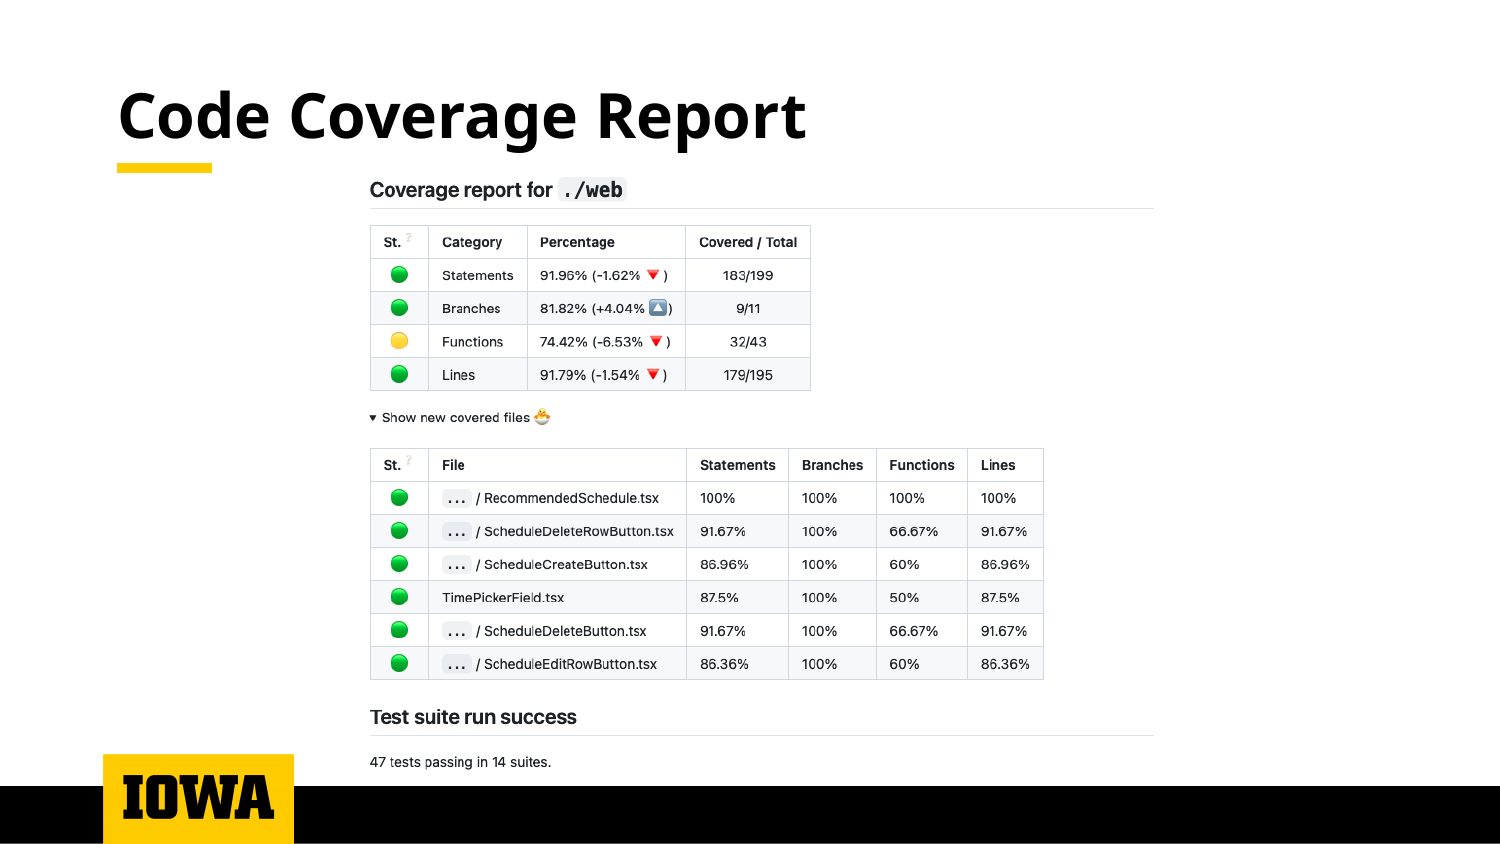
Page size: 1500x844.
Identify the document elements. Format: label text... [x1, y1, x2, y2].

picture [355, 164, 1168, 783]
picture [103, 754, 294, 844]
title Code Coverage Report [117, 64, 1383, 172]
